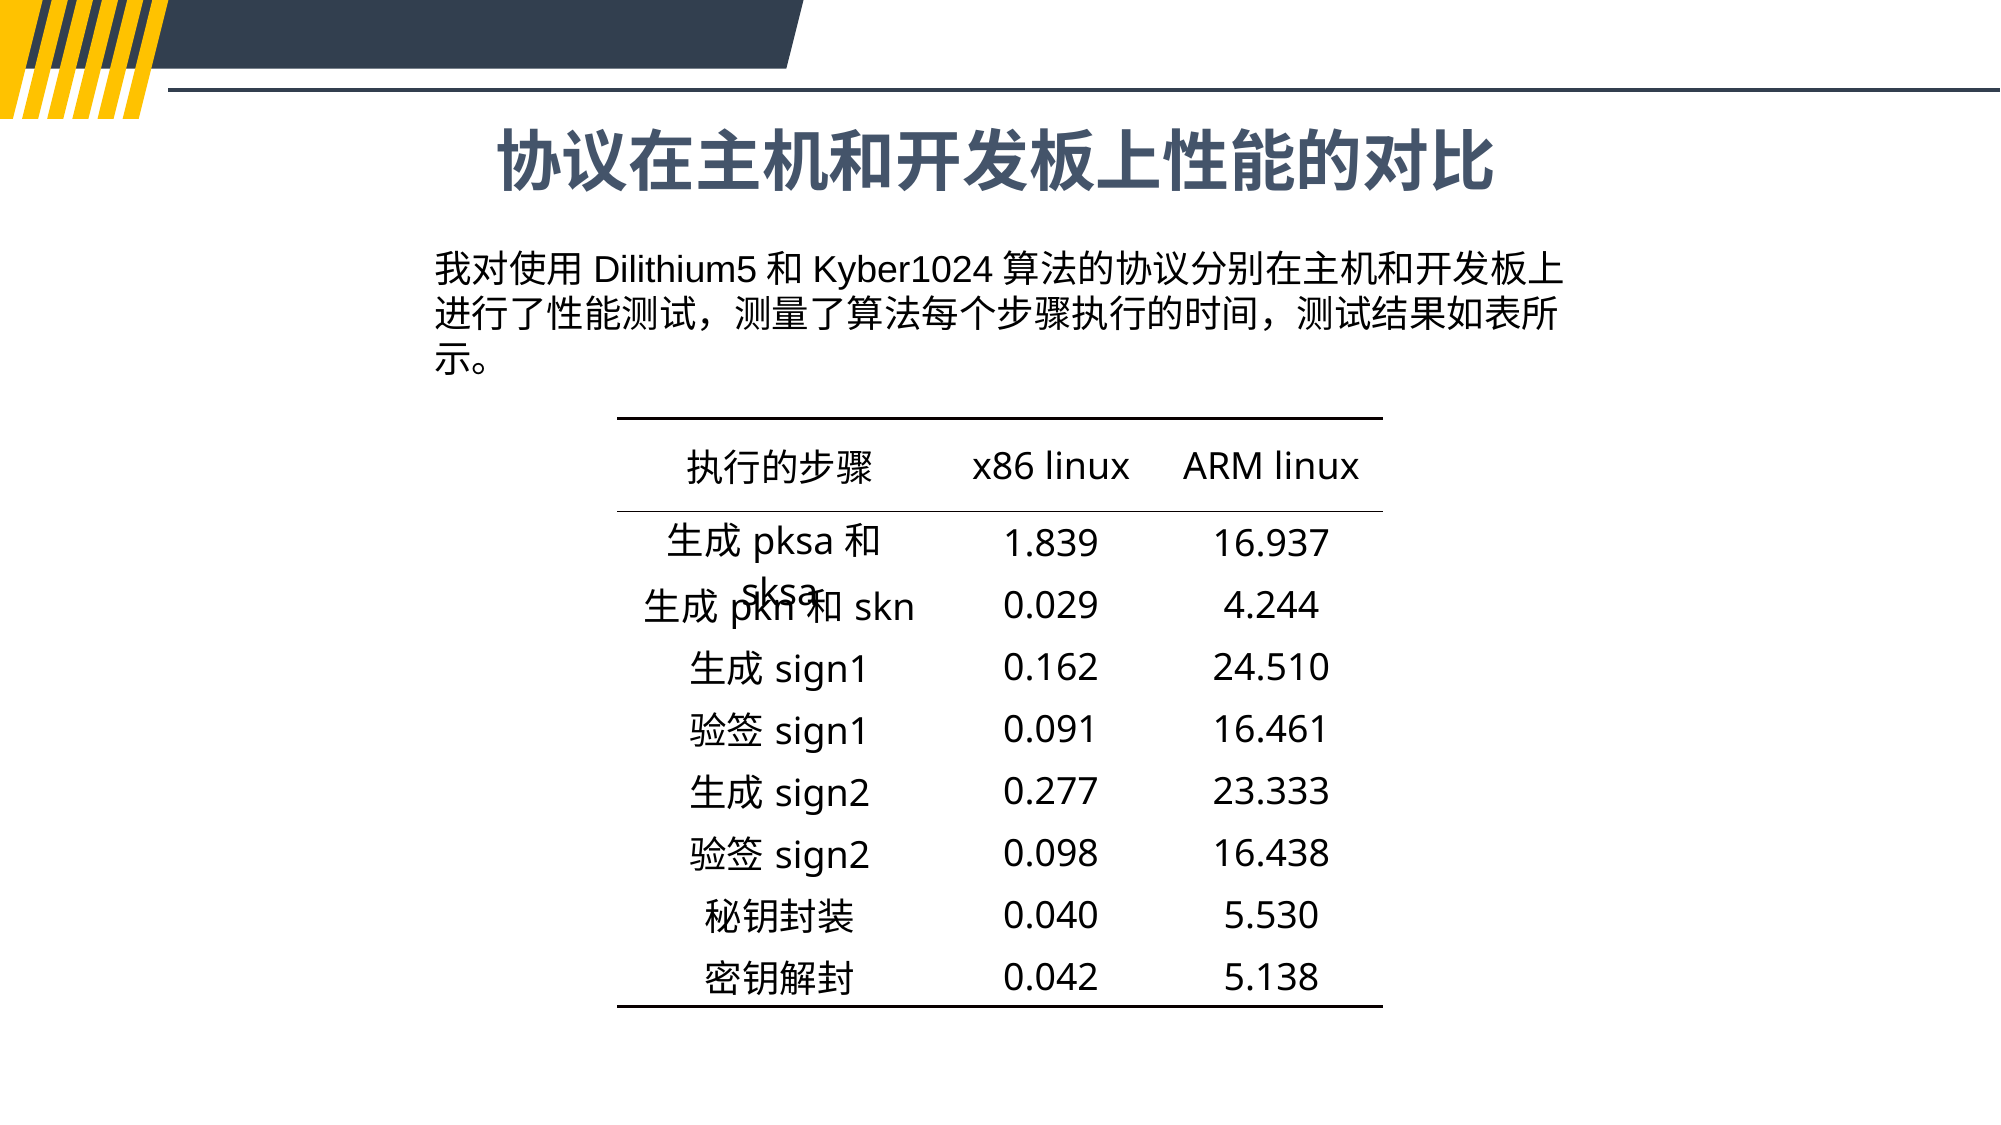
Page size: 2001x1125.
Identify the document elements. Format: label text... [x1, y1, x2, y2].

table_header 执行的步骤 [617, 420, 942, 511]
table_cell 0.162 [942, 635, 1160, 697]
table_cell 密钥解封 [617, 945, 942, 1005]
table_header x86 linux [942, 420, 1160, 511]
table_cell 16.438 [1160, 821, 1383, 883]
text_box 我对使用Dilithium5和Kyber1024算法的协议分别在主机和开发板上进行了性能测试，测量了算法每个步骤执行的时间，测试结果如表所示。 [419, 237, 1610, 388]
table_cell 生成pksa和sksa [617, 512, 942, 573]
table_cell 5.138 [1160, 945, 1383, 1005]
table_cell 16.461 [1160, 697, 1383, 759]
table_cell 1.839 [942, 512, 1160, 573]
table_cell 秘钥封装 [617, 883, 942, 945]
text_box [0, 0, 169, 119]
text_box [169, 0, 805, 70]
table_cell 0.029 [942, 573, 1160, 635]
table_cell 0.040 [942, 883, 1160, 945]
table_header ARM linux [1160, 420, 1383, 511]
table_cell 0.277 [942, 759, 1160, 821]
table_cell 0.042 [942, 945, 1160, 1005]
table_cell 验签sign1 [617, 697, 942, 759]
table_cell 4.244 [1160, 573, 1383, 635]
table_cell 生成pkn和skn [617, 573, 942, 635]
table_cell 24.510 [1160, 635, 1383, 697]
table_cell 生成sign1 [617, 635, 942, 697]
table_cell 23.333 [1160, 759, 1383, 821]
table_cell 生成sign2 [617, 759, 942, 821]
table_cell 5.530 [1160, 883, 1383, 945]
table_cell 验签sign2 [617, 821, 942, 883]
table_cell 0.098 [942, 821, 1160, 883]
table_cell 0.091 [942, 697, 1160, 759]
table_cell 16.937 [1160, 512, 1383, 573]
text_box 协议在主机和开发板上性能的对比 [480, 111, 1512, 207]
